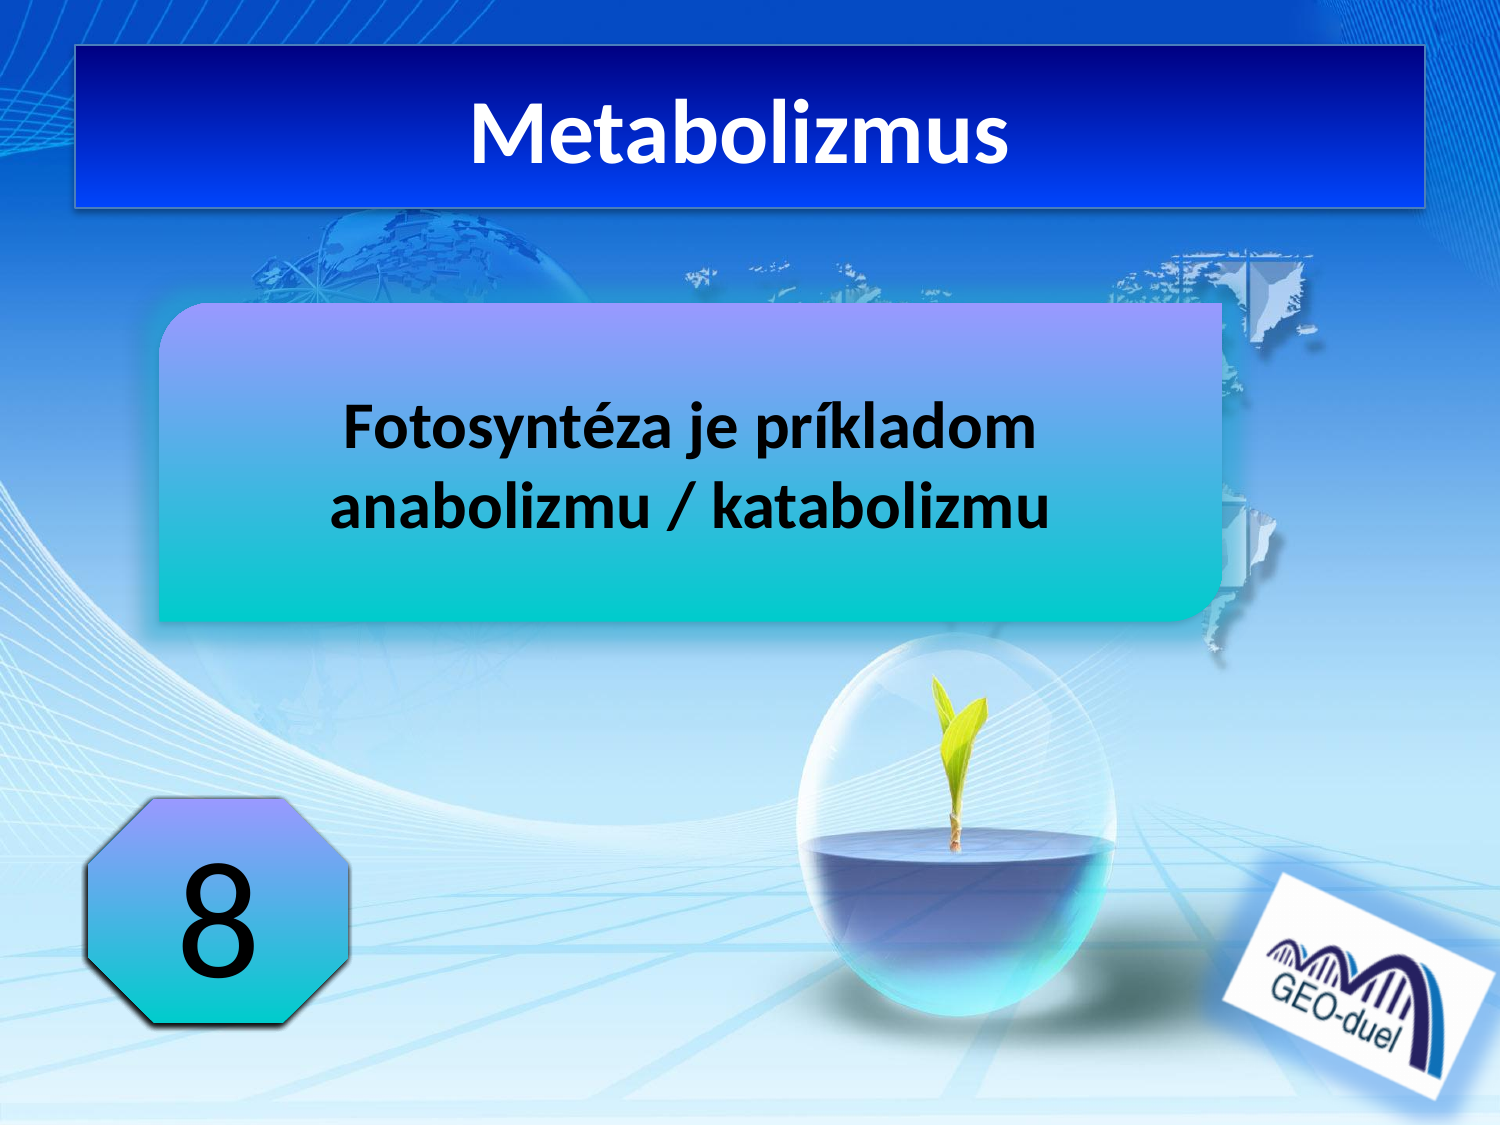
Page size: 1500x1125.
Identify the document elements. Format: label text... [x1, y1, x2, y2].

text_box 8 [88, 798, 349, 1024]
text_box Fotosyntéza je príkladom anabolizmu / katabolizmu [159, 302, 1223, 622]
title Metabolizmus [74, 44, 1426, 209]
picture [0, 0, 1500, 1125]
